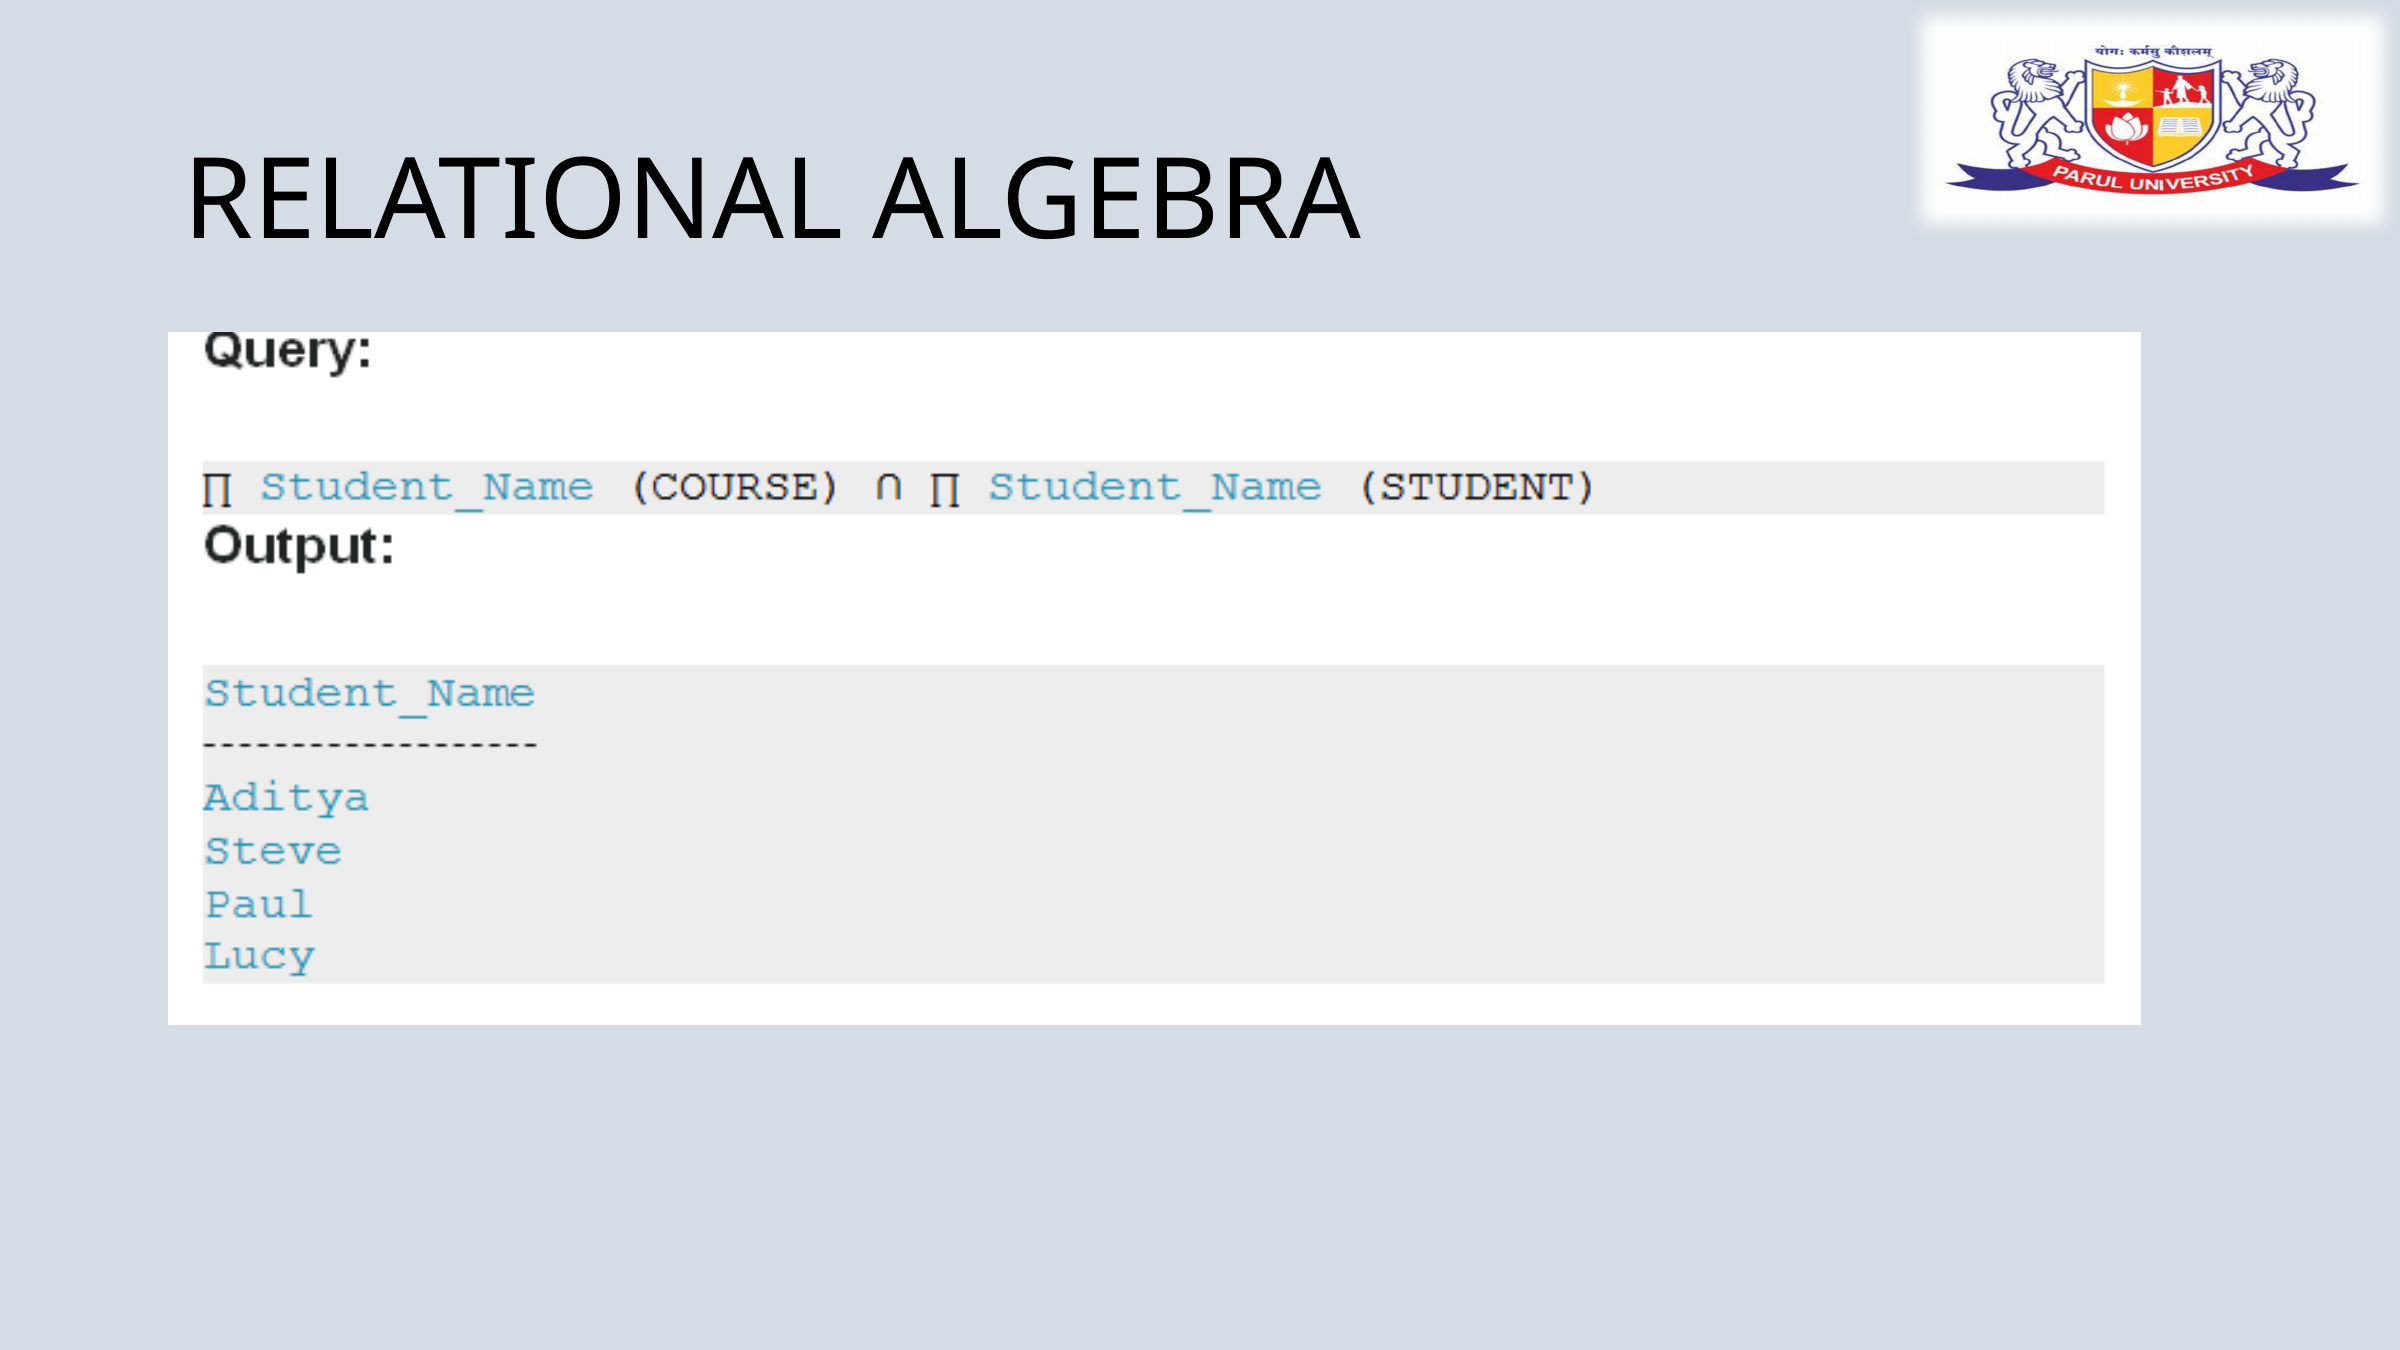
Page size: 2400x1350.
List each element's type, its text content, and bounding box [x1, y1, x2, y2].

picture [1904, 0, 2400, 240]
picture [167, 332, 2141, 1025]
title RELATIONAL ALGEBRA [168, 71, 2003, 332]
